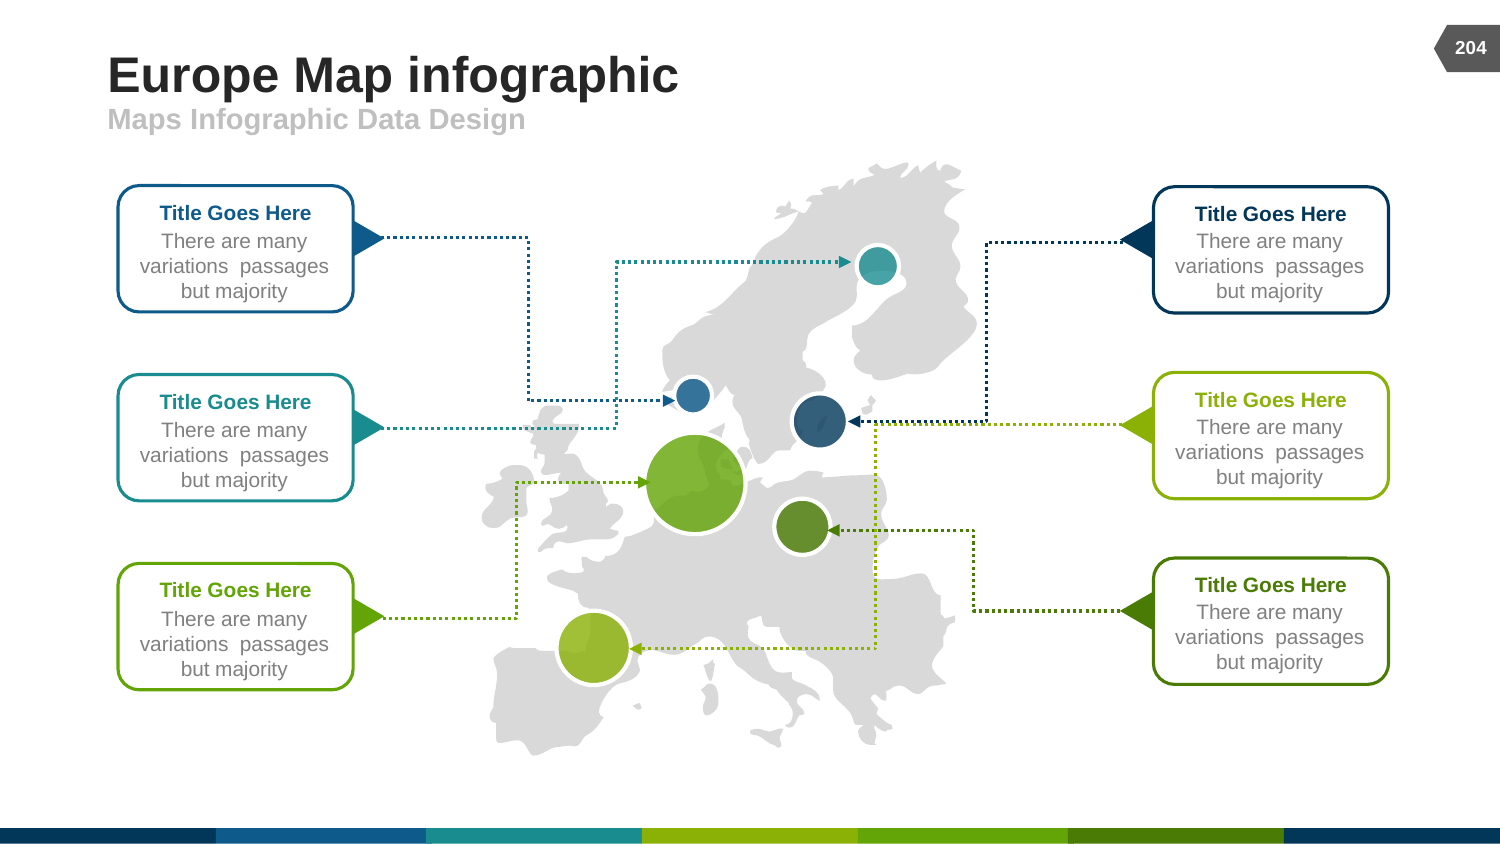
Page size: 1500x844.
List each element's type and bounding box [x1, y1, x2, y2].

list [107, 101, 783, 135]
slide_number [1439, 24, 1500, 70]
title [107, 43, 1033, 102]
text_box [117, 158, 1389, 756]
